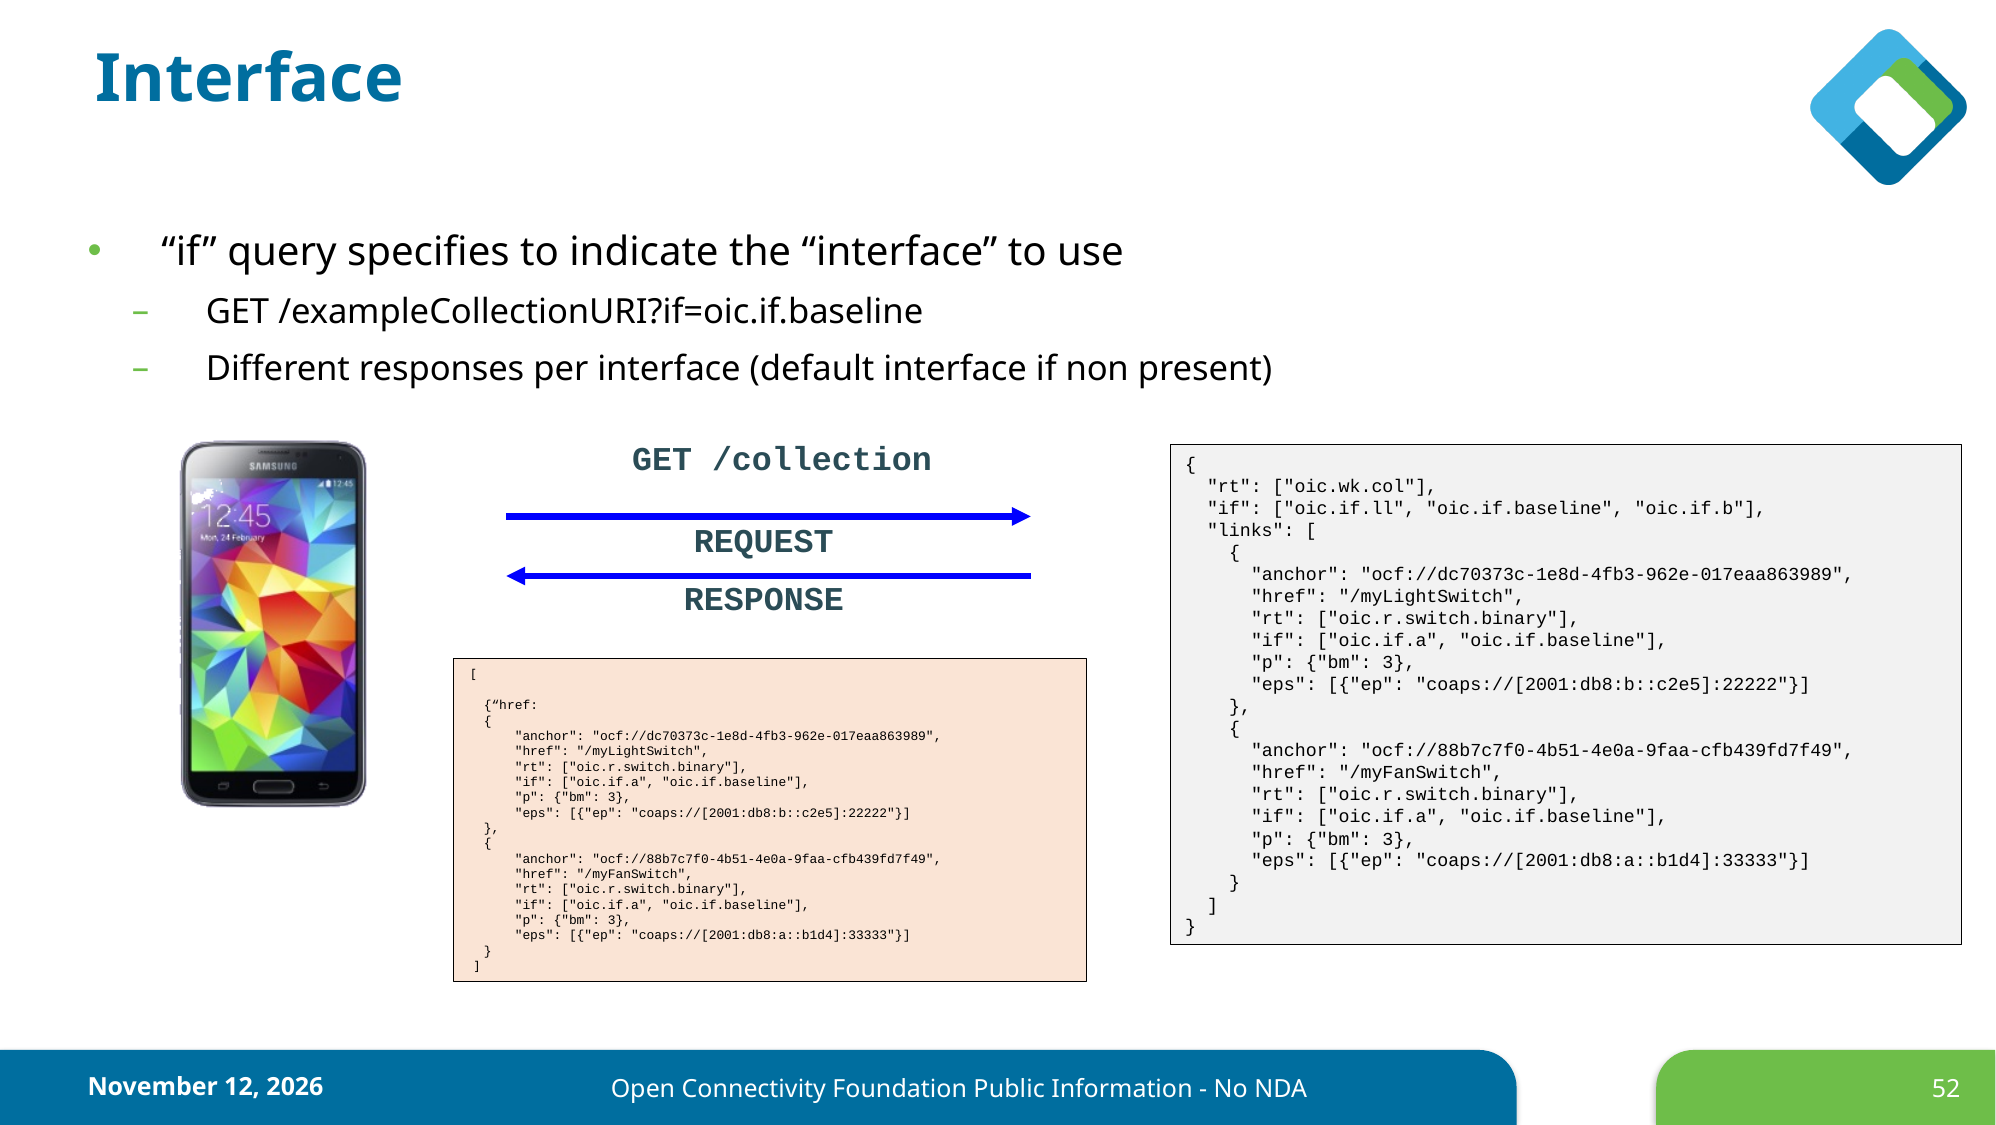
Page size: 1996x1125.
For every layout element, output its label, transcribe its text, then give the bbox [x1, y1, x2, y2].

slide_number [72, 1062, 398, 1113]
text_box GET /collection [422, 429, 1142, 493]
text_box [ {“href: { "anchor": "ocf://dc70373c-1e8d-4fb3-962e-017eaa863989", "href": "/myLightSwitch", "rt": ["oic.r.switch.binary"], "if": ["oic.if.a", "oic.if.baseline"], "p": {"bm": 3}, "eps": [{"ep": "coaps://[2001:db8:b::c2e5]:22222"}] }, { "anchor": "ocf://88b7c7f0-4b51-4e0a-9faa-cfb439fd7f49", "href": "/myFanSwitch", "rt": ["oic.r.switch.binary"], "if": ["oic.if.a", "oic.if.baseline"], "p": {"bm": 3}, "eps": [{"ep": "coaps://[2001:db8:a::b1d4]:33333"}] } ] [453, 658, 1087, 982]
title Interface [80, 15, 1770, 134]
picture [1810, 29, 1967, 185]
picture [174, 433, 376, 814]
text_box RESPONSE [506, 581, 1022, 619]
text_box { "rt": ["oic.wk.col"], "if": ["oic.if.ll", "oic.if.baseline", "oic.if.b"], "links": [ { "anchor": "ocf://dc70373c-1e8d-4fb3-962e-017eaa863989", "href": "/myLightSwitch", "rt": ["oic.r.switch.binary"], "if": ["oic.if.a", "oic.if.baseline"], "p": {"bm": 3}, "eps": [{"ep": "coaps://[2001:db8:b::c2e5]:22222"}] }, { "anchor": "ocf://88b7c7f0-4b51-4e0a-9faa-cfb439fd7f49", "href": "/myFanSwitch", "rt": ["oic.r.switch.binary"], "if": ["oic.if.a", "oic.if.baseline"], "p": {"bm": 3}, "eps": [{"ep": "coaps://[2001:db8:a::b1d4]:33333"}] } ] } [1168, 442, 1963, 946]
text_box REQUEST [506, 521, 1022, 560]
text_box RESPONSE [506, 570, 1022, 575]
text_box REQUEST [506, 511, 1022, 516]
slide_number 52 [1775, 1065, 1976, 1123]
picture [1895, 114, 1967, 185]
list “if” query specifies to indicate the “interface” to use GET /exampleCollectionURI?if=oic.if.baseline Different responses per interface (default interface if non present) [72, 217, 1923, 396]
footer Open Connectivity Foundation Public Information - No NDA [490, 1065, 1430, 1108]
